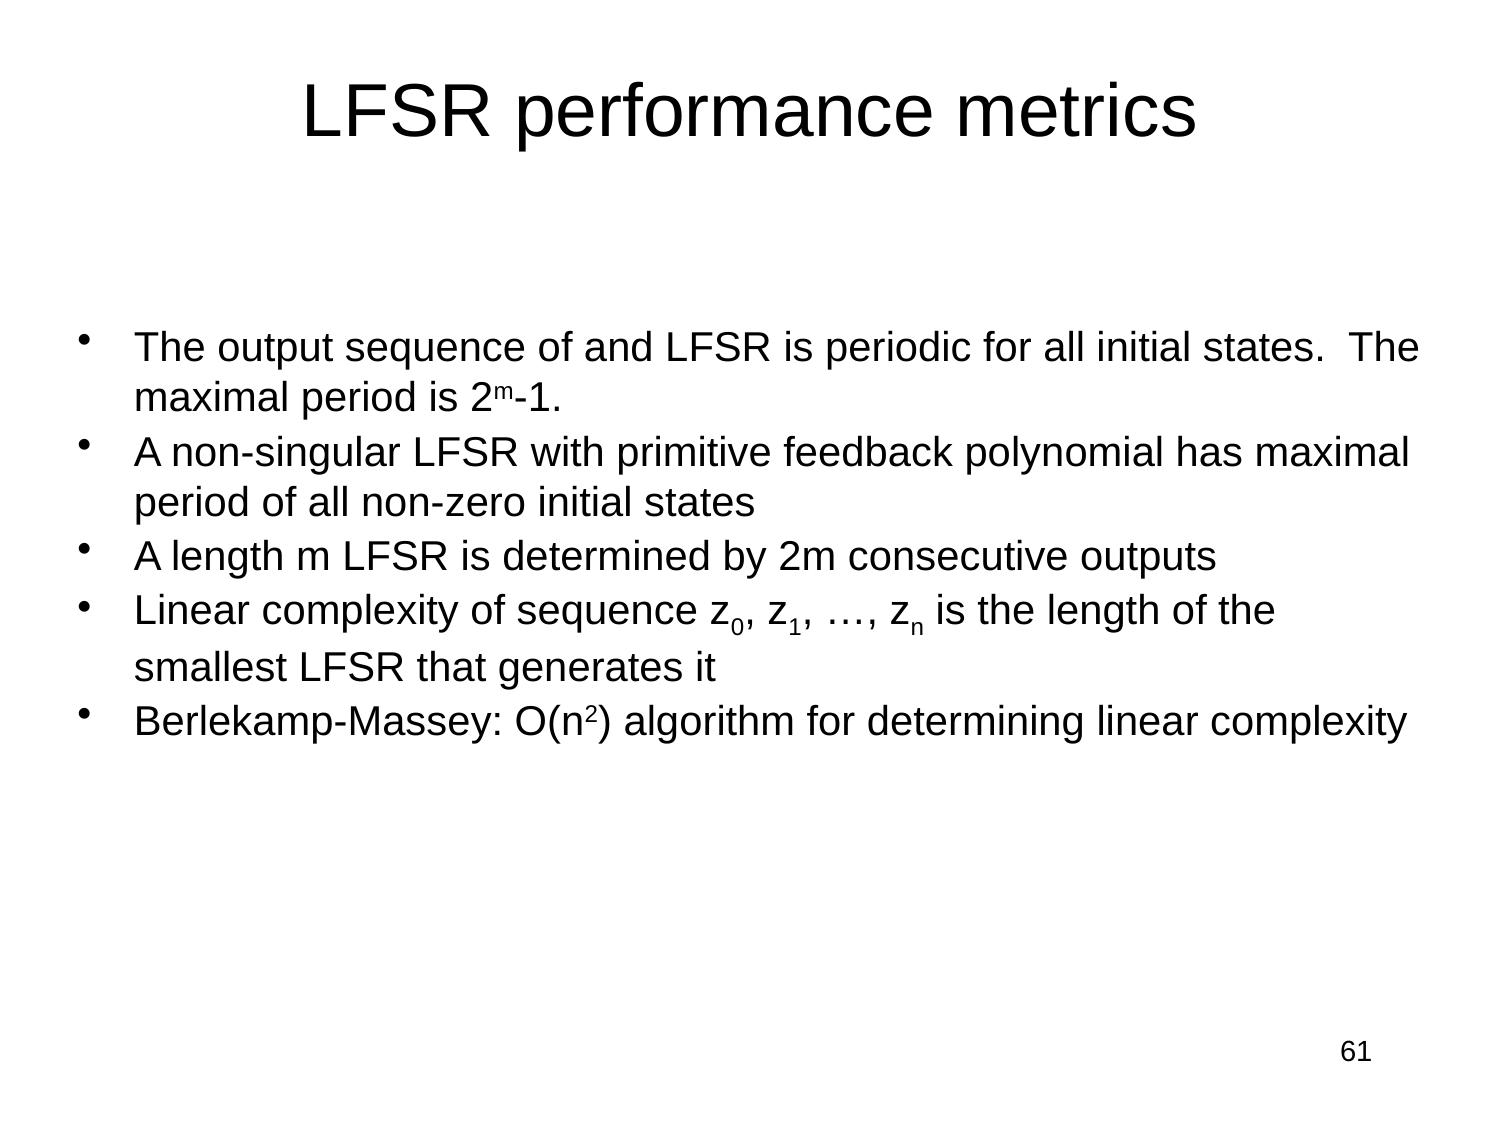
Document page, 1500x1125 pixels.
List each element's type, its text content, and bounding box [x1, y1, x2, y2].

slide_number 61 [1074, 1024, 1388, 1101]
list The output sequence of and LFSR is periodic for all initial states. The maximal period is 2m-1. A non-singular LFSR with primitive feedback polynomial has maximal period of all non-zero initial states A length m LFSR is determined by 2m consecutive outputs Linear complexity of sequence z0, z1, …, zn is the length of the smallest LFSR that generates it Berlekamp-Massey: O(n2) algorithm for determining linear complexity [62, 312, 1451, 1013]
title LFSR performance metrics [74, 37, 1426, 176]
